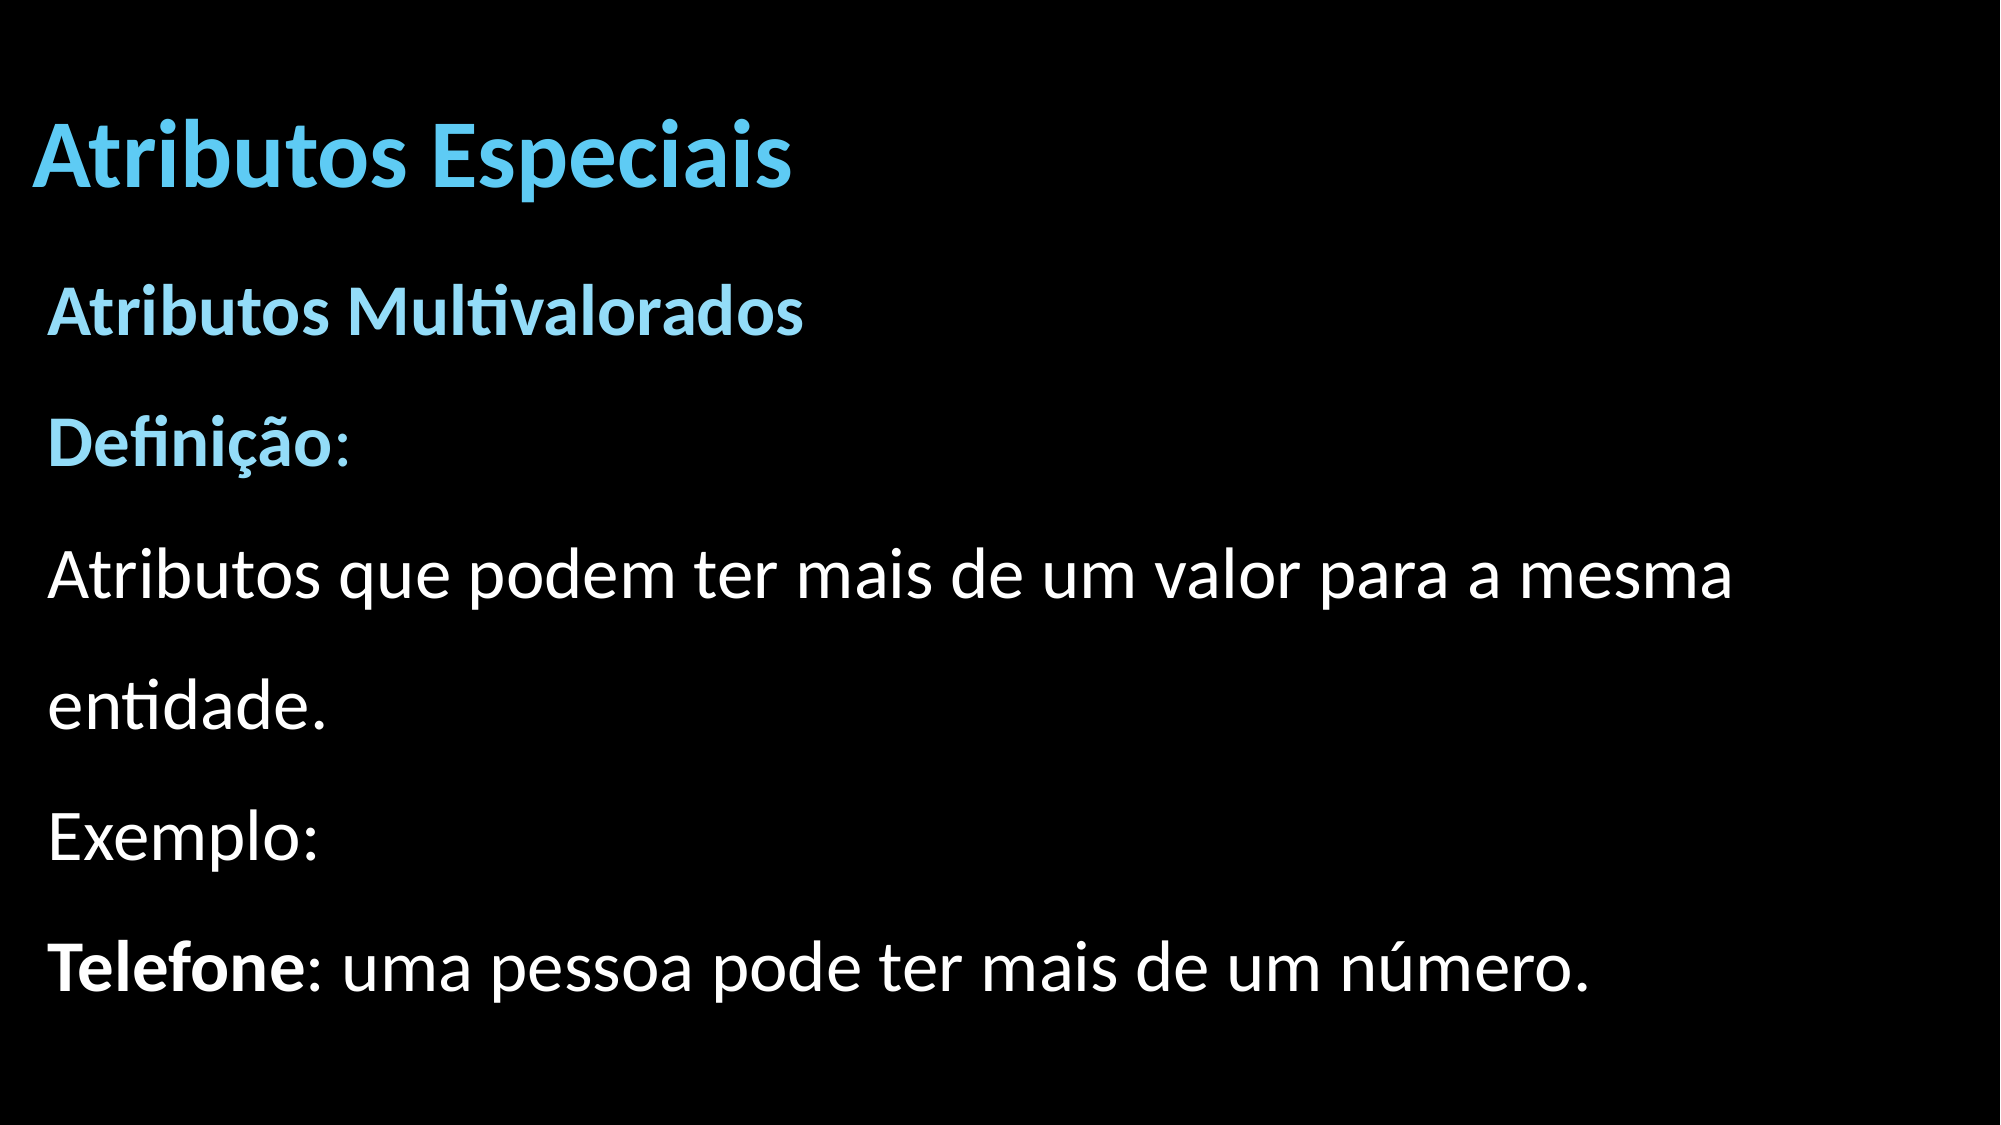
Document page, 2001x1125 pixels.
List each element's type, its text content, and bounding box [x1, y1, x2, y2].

text_box Atributos Multivalorados Definição: Atributos que podem ter mais de um valor para a mesma entidade. Exemplo: Telefone: uma pessoa pode ter mais de um número. [32, 211, 1866, 1014]
text_box Atributos Especiais [32, 43, 981, 208]
